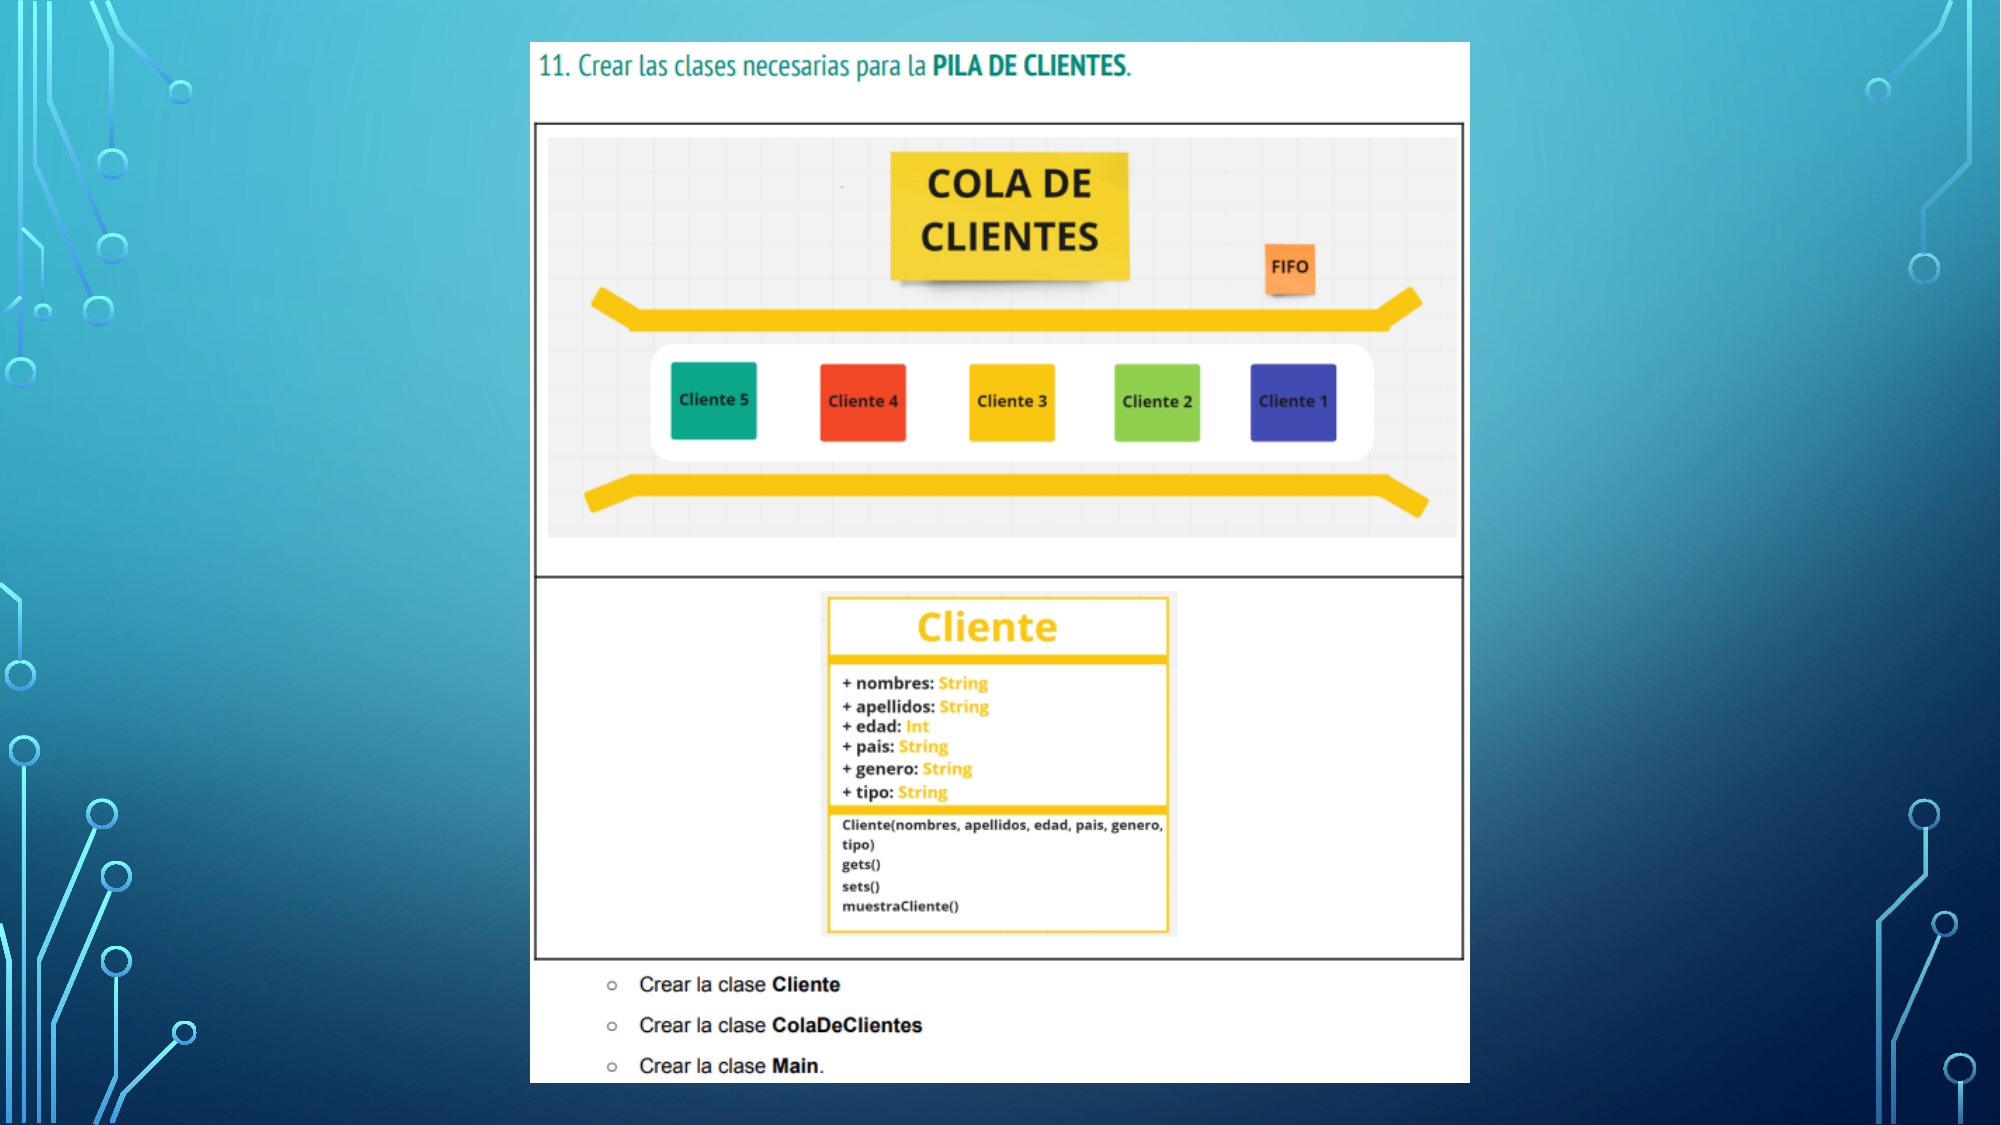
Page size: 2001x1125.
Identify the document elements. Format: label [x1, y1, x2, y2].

picture [530, 42, 1470, 1083]
